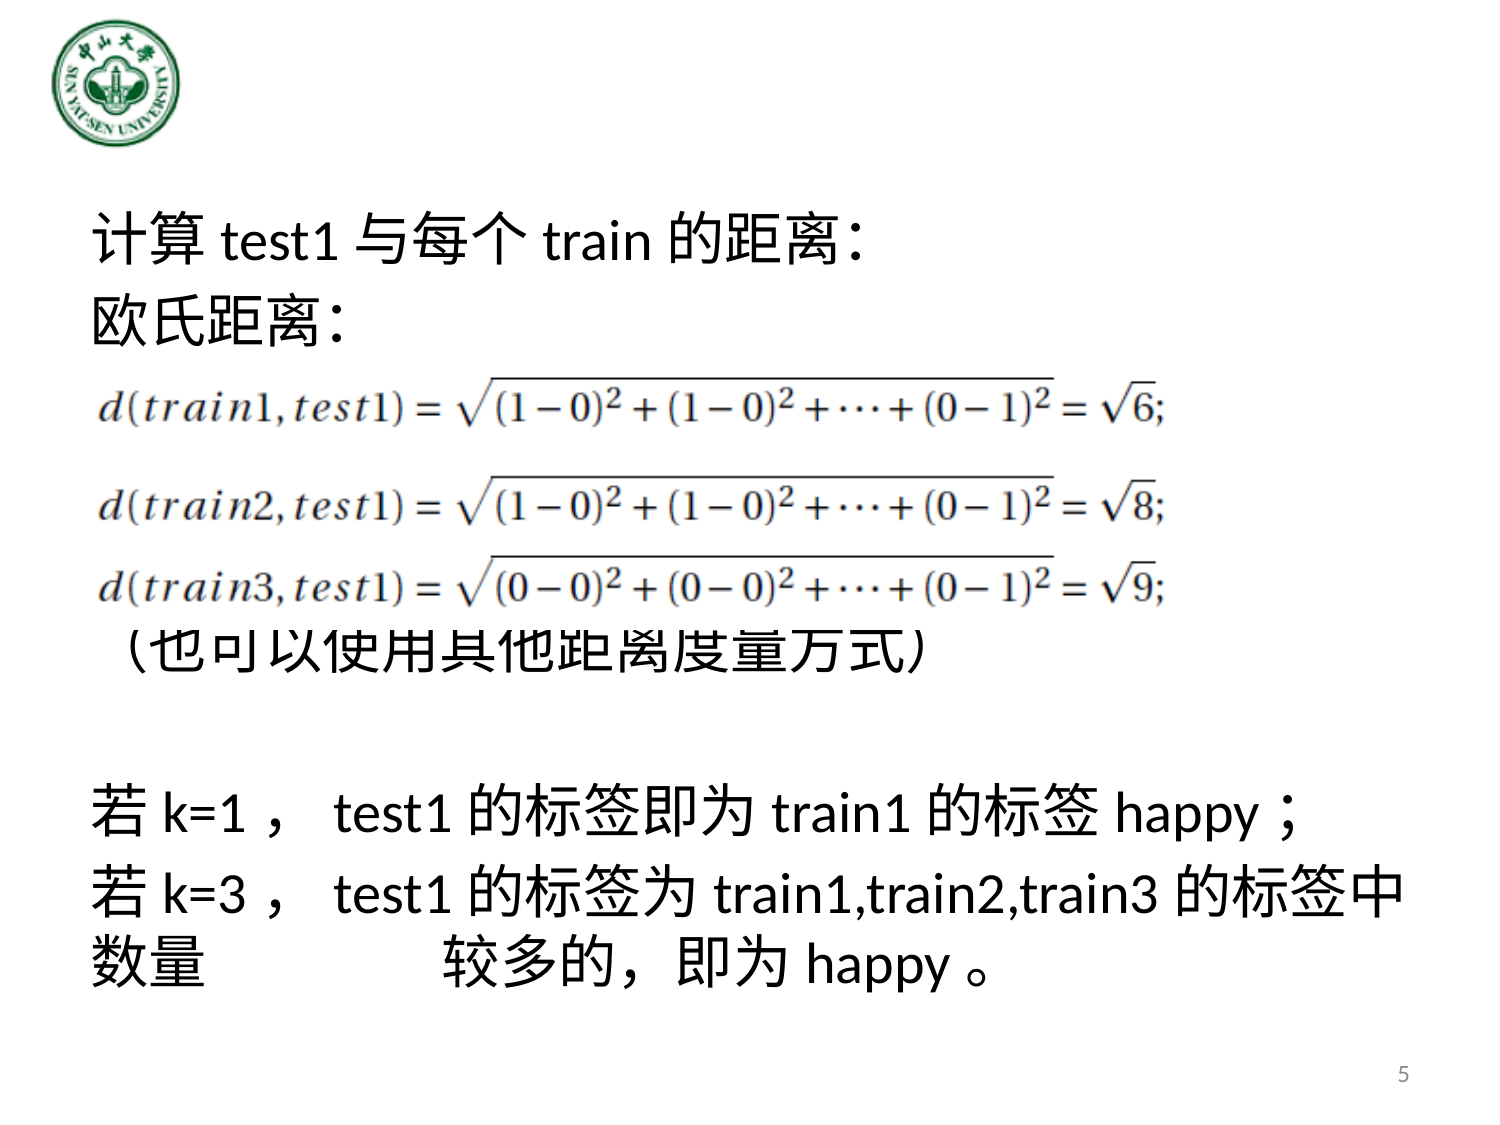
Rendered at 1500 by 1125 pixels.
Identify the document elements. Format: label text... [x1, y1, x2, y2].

slide_number 5 [1074, 1042, 1425, 1103]
picture [33, 7, 208, 167]
list 计算test1与每个train的距离： 欧氏距离： （也可以使用其他距离度量方式） 若k=1，test1的标签即为train1的标签happy； 若k=3，test1的标签为train1,train2,train3的标签中数量 较多的，即为happy。 [75, 194, 1469, 1125]
picture [74, 361, 1191, 630]
